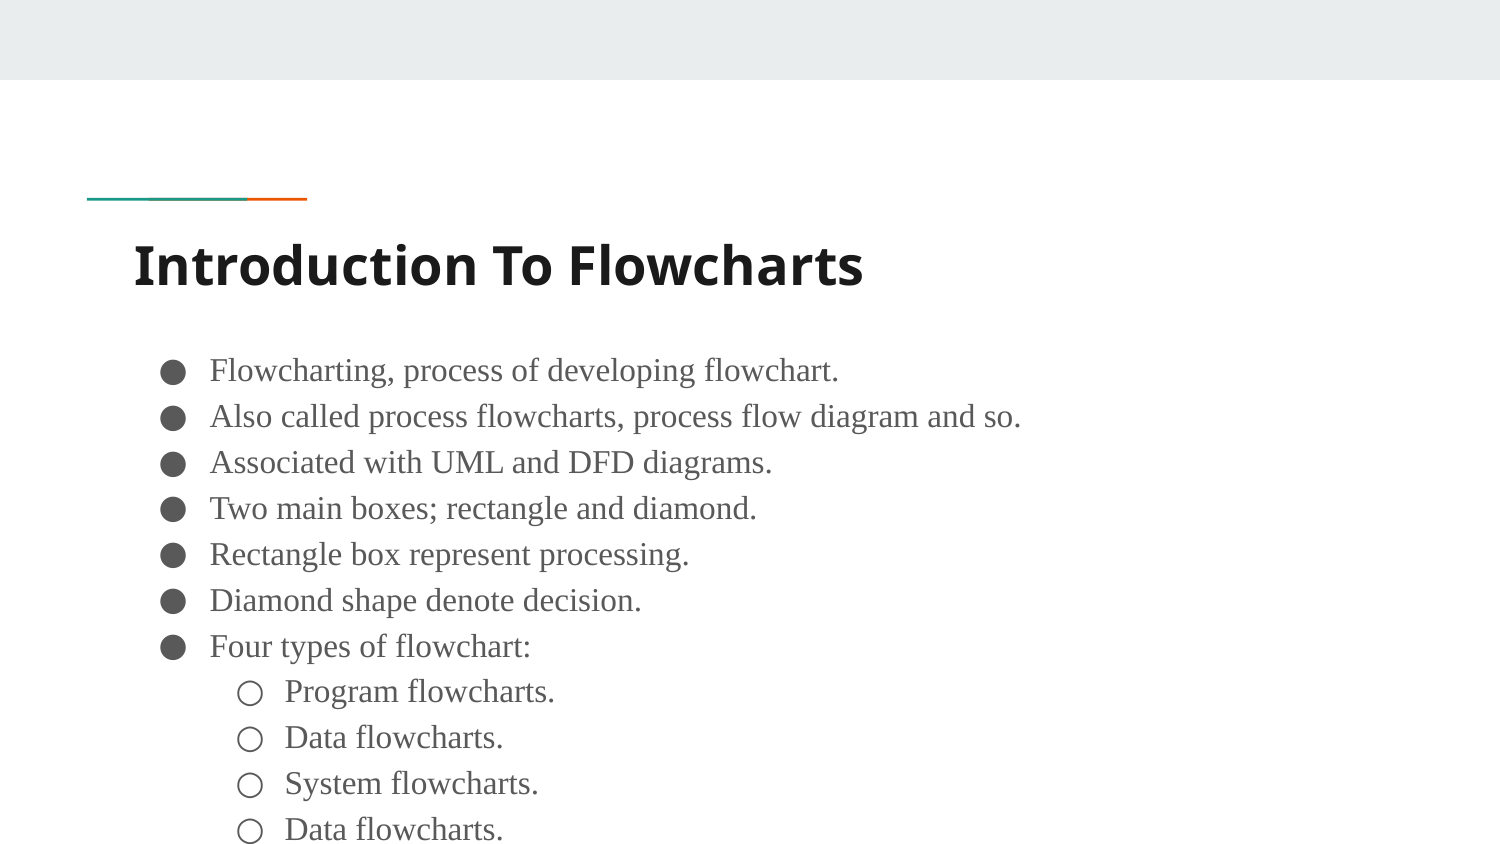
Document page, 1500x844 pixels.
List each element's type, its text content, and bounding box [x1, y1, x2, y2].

list Flowcharting, process of developing flowchart. Also called process flowcharts, process flow diagram and so. Associated with UML and DFD diagrams. Two main boxes; rectangle and diamond. Rectangle box represent processing. Diamond shape denote decision. Four types of flowchart: Program flowcharts. Data flowcharts. System flowcharts. Data flowcharts. [119, 327, 1381, 699]
title Introduction To Flowcharts [119, 216, 1381, 305]
